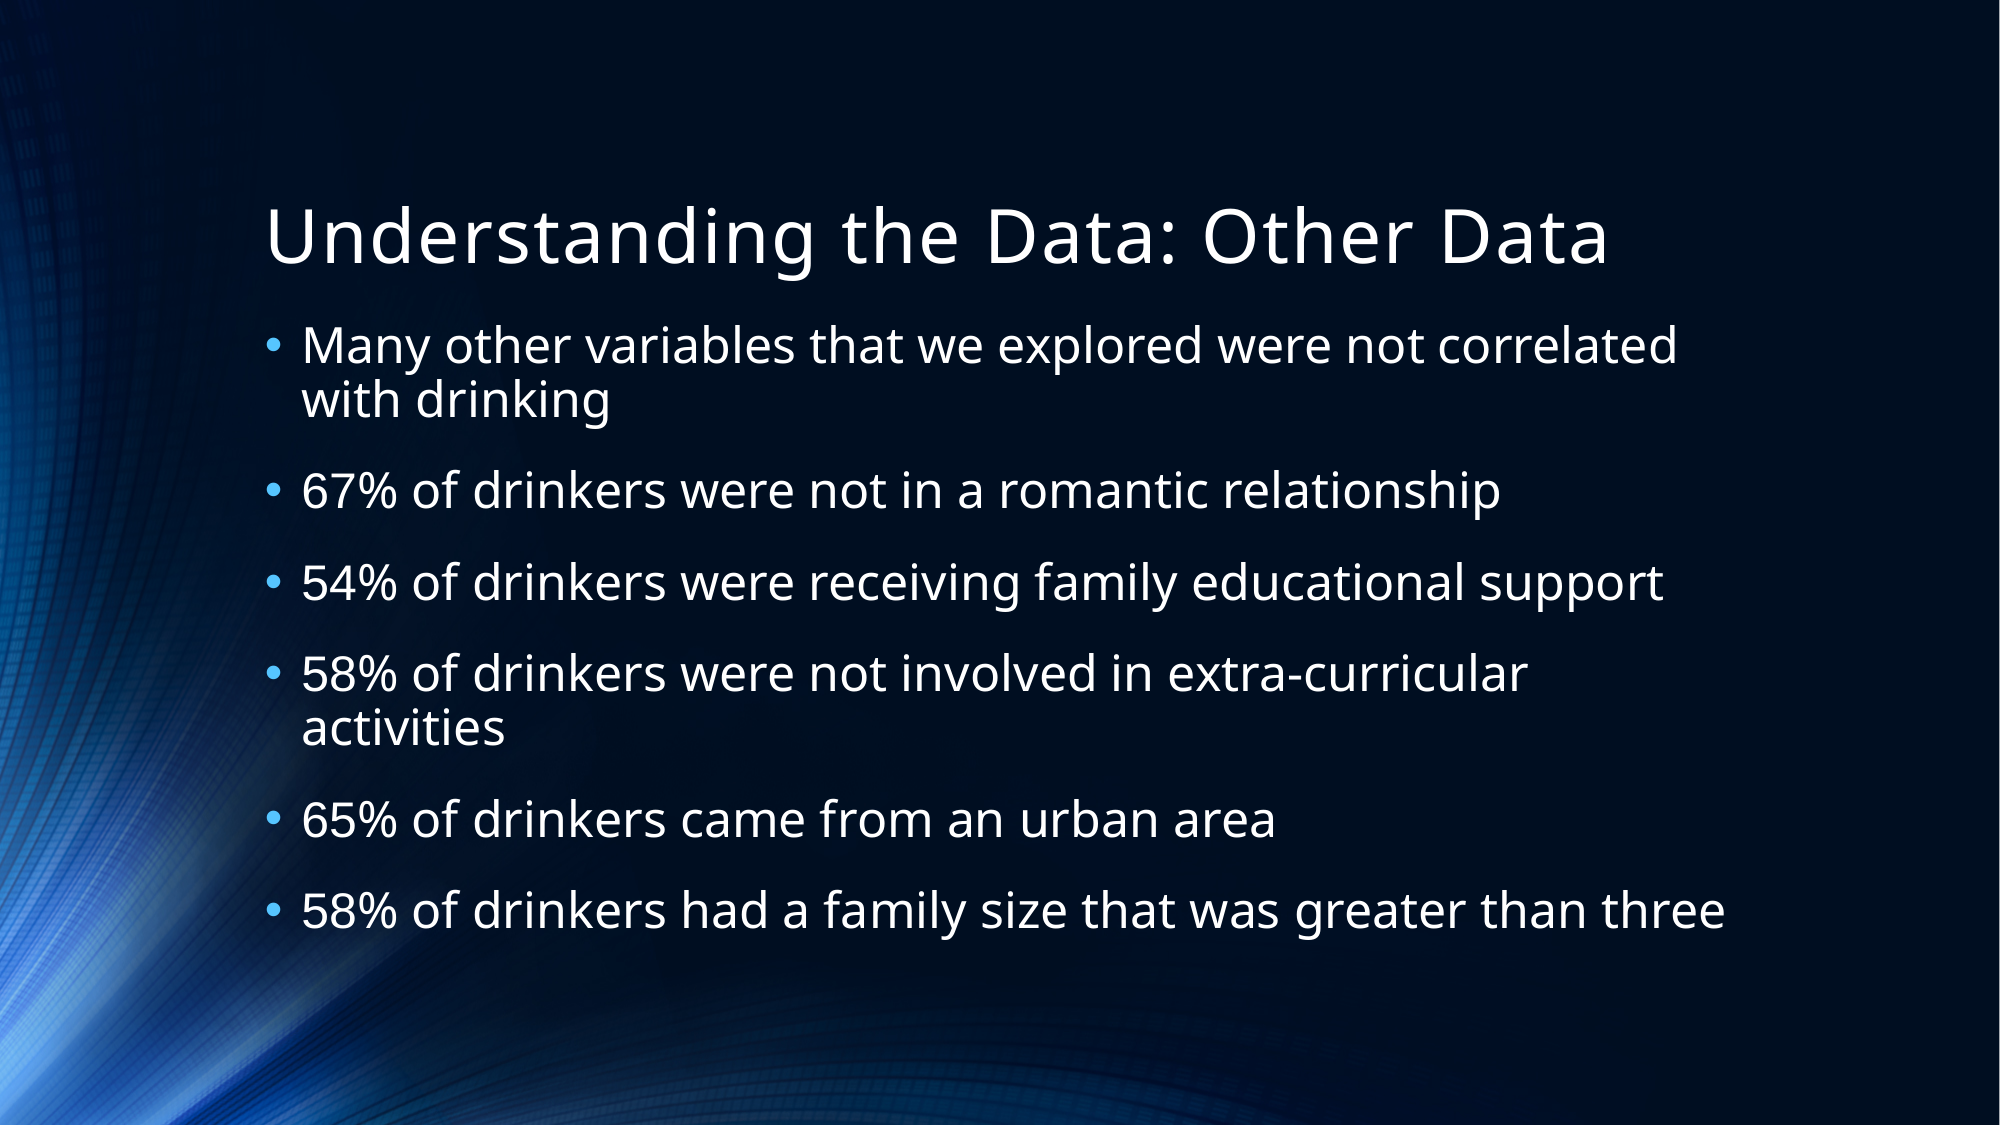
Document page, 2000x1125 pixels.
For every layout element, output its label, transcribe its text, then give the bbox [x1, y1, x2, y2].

picture [0, 0, 2000, 1125]
list Many other variables that we explored were not correlated with drinking 67% of drinkers were not in a romantic relationship 54% of drinkers were receiving family educational support 58% of drinkers were not involved in extra-curricular activities 65% of drinkers came from an urban area 58% of drinkers had a family size that was greater than three [249, 312, 1749, 988]
title Understanding the Data: Other Data [249, 62, 1750, 288]
